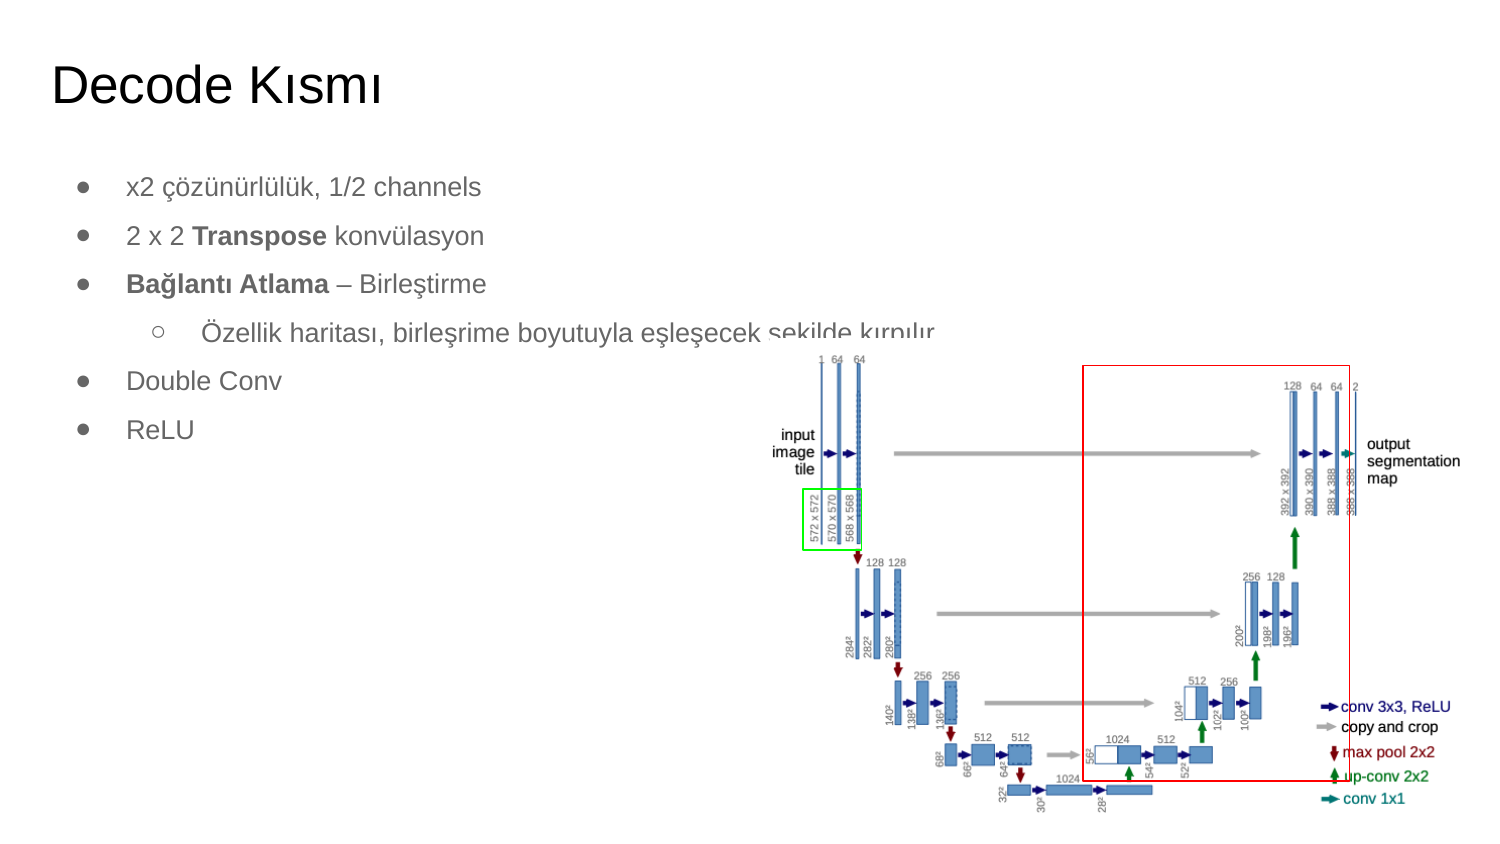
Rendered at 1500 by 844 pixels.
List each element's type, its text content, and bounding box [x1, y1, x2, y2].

list x2 çözünürlülük, 1/2 channels 2 x 2 Transpose konvülasyon Bağlantı Atlama – Birleştirme Özellik haritası, birleşrime boyutuyla eşleşecek şekilde kırpılır Double Conv ReLU [51, 138, 1449, 750]
title Decode Kısmı [51, 35, 1449, 130]
picture [768, 338, 1474, 822]
